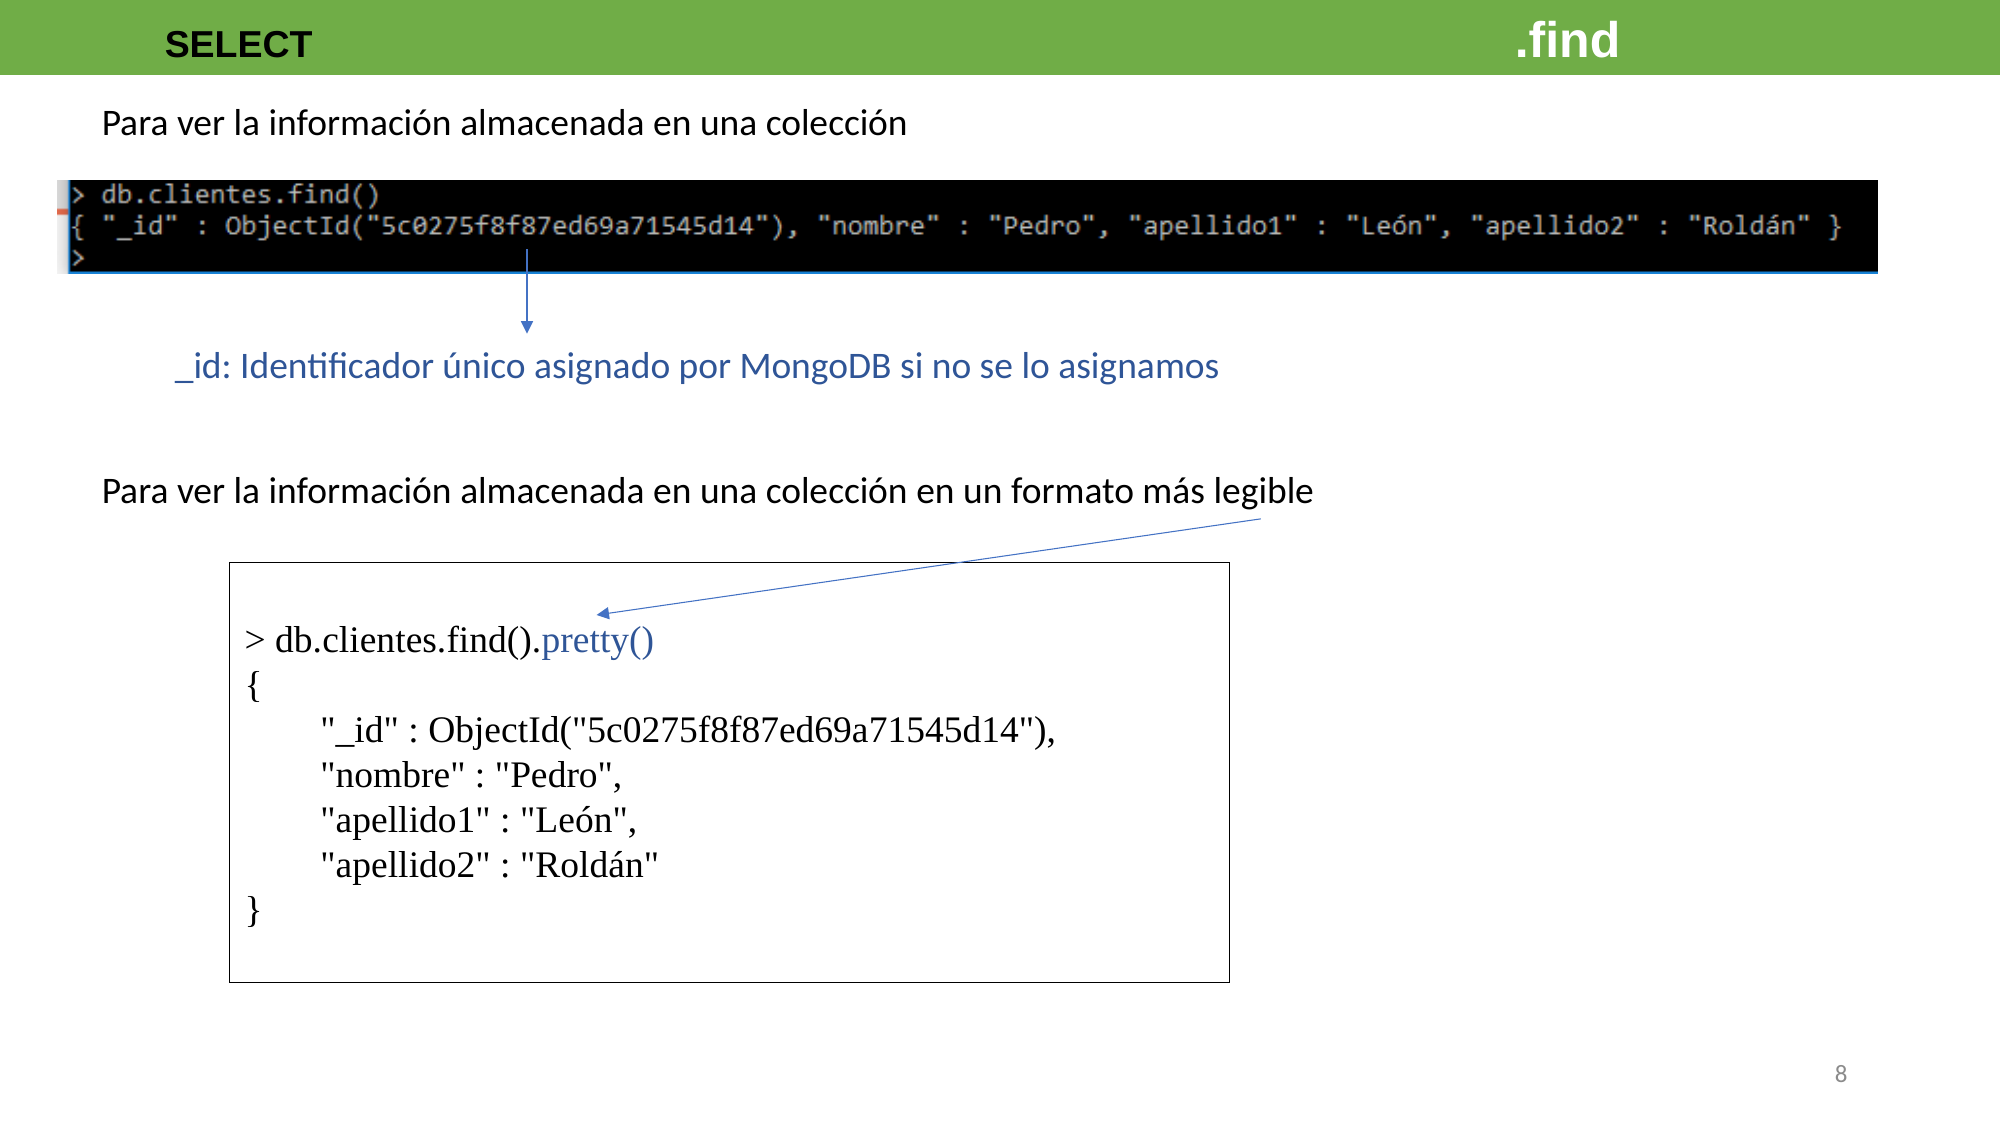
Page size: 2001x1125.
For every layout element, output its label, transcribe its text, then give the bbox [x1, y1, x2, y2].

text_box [596, 518, 1261, 615]
text_box > db.clientes.find().pretty() { "_id" : ObjectId("5c0275f8f87ed69a71545d14"), "nombre" : "Pedro", "apellido1" : "León", "apellido2" : "Roldán" } [229, 562, 1230, 983]
text_box _id: Identificador único asignado por MongoDB si no se lo asignamos [160, 333, 1373, 394]
text_box SELECT .find [0, 0, 2000, 75]
slide_number 8 [1412, 1042, 1863, 1103]
text_box Para ver la información almacenada en una colección [87, 90, 1373, 150]
text_box Para ver la información almacenada en una colección en un formato más legible [87, 458, 1373, 518]
picture [57, 180, 1878, 274]
